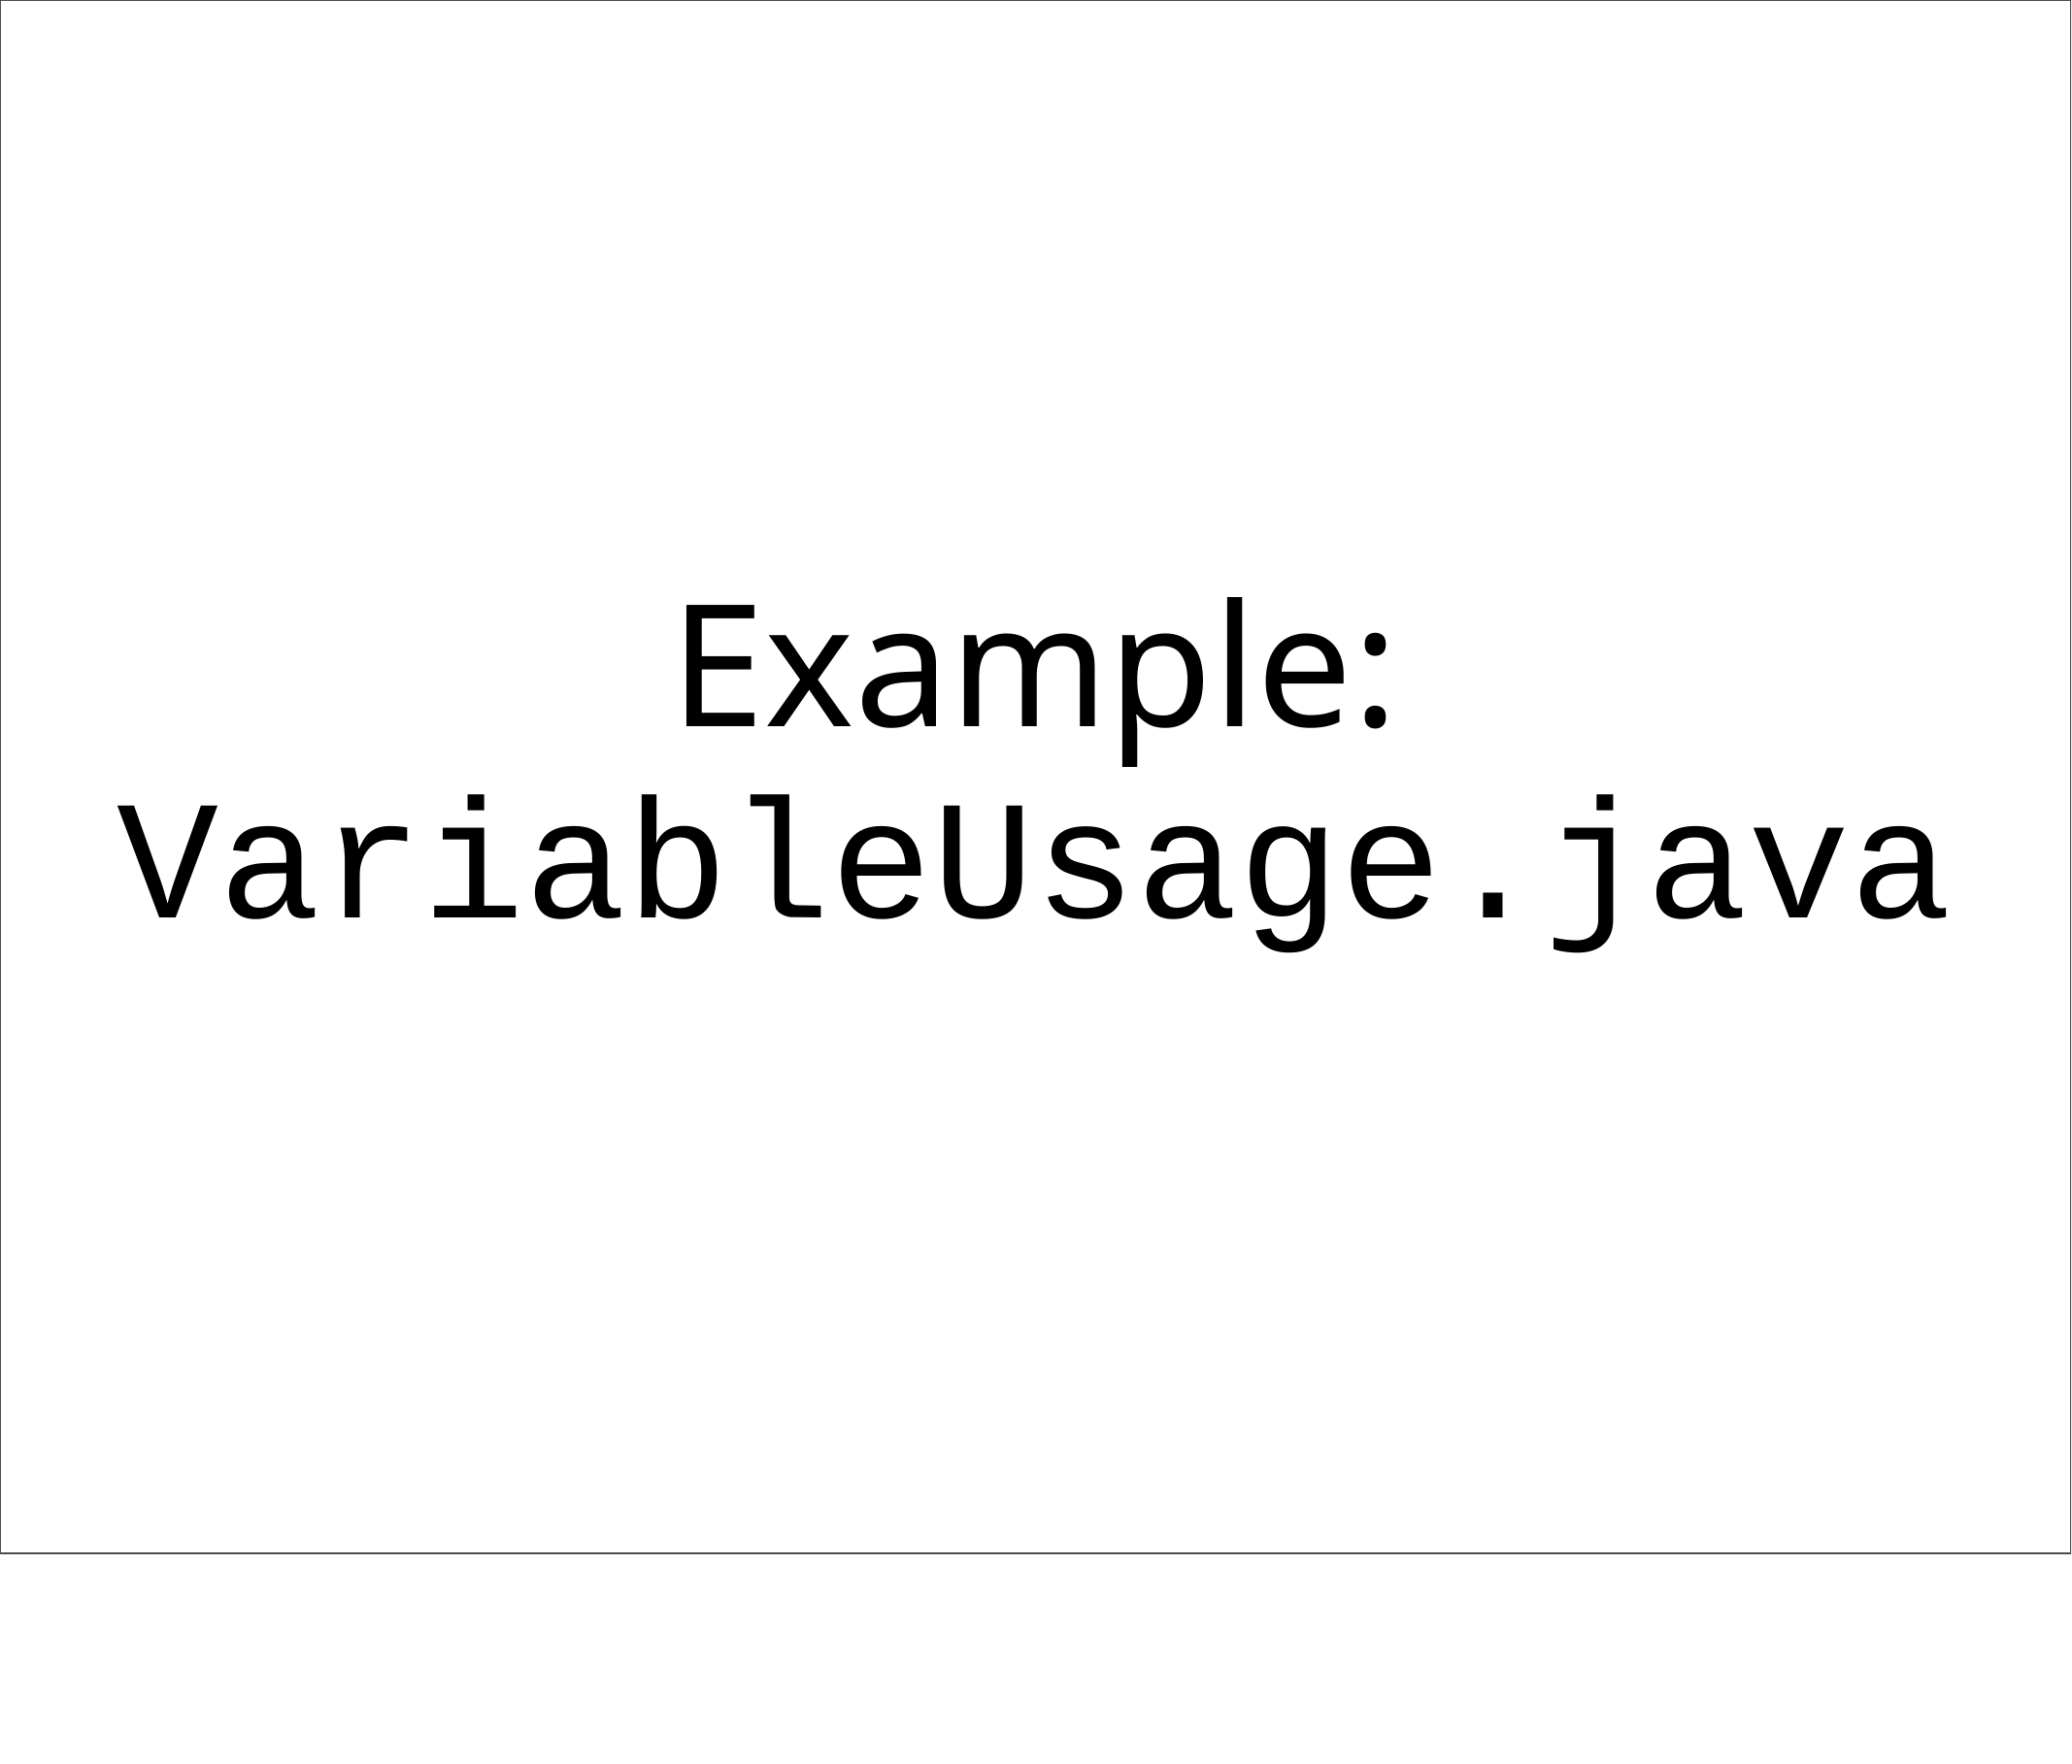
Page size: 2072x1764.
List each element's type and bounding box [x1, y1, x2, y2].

text_box [0, 0, 2072, 1553]
